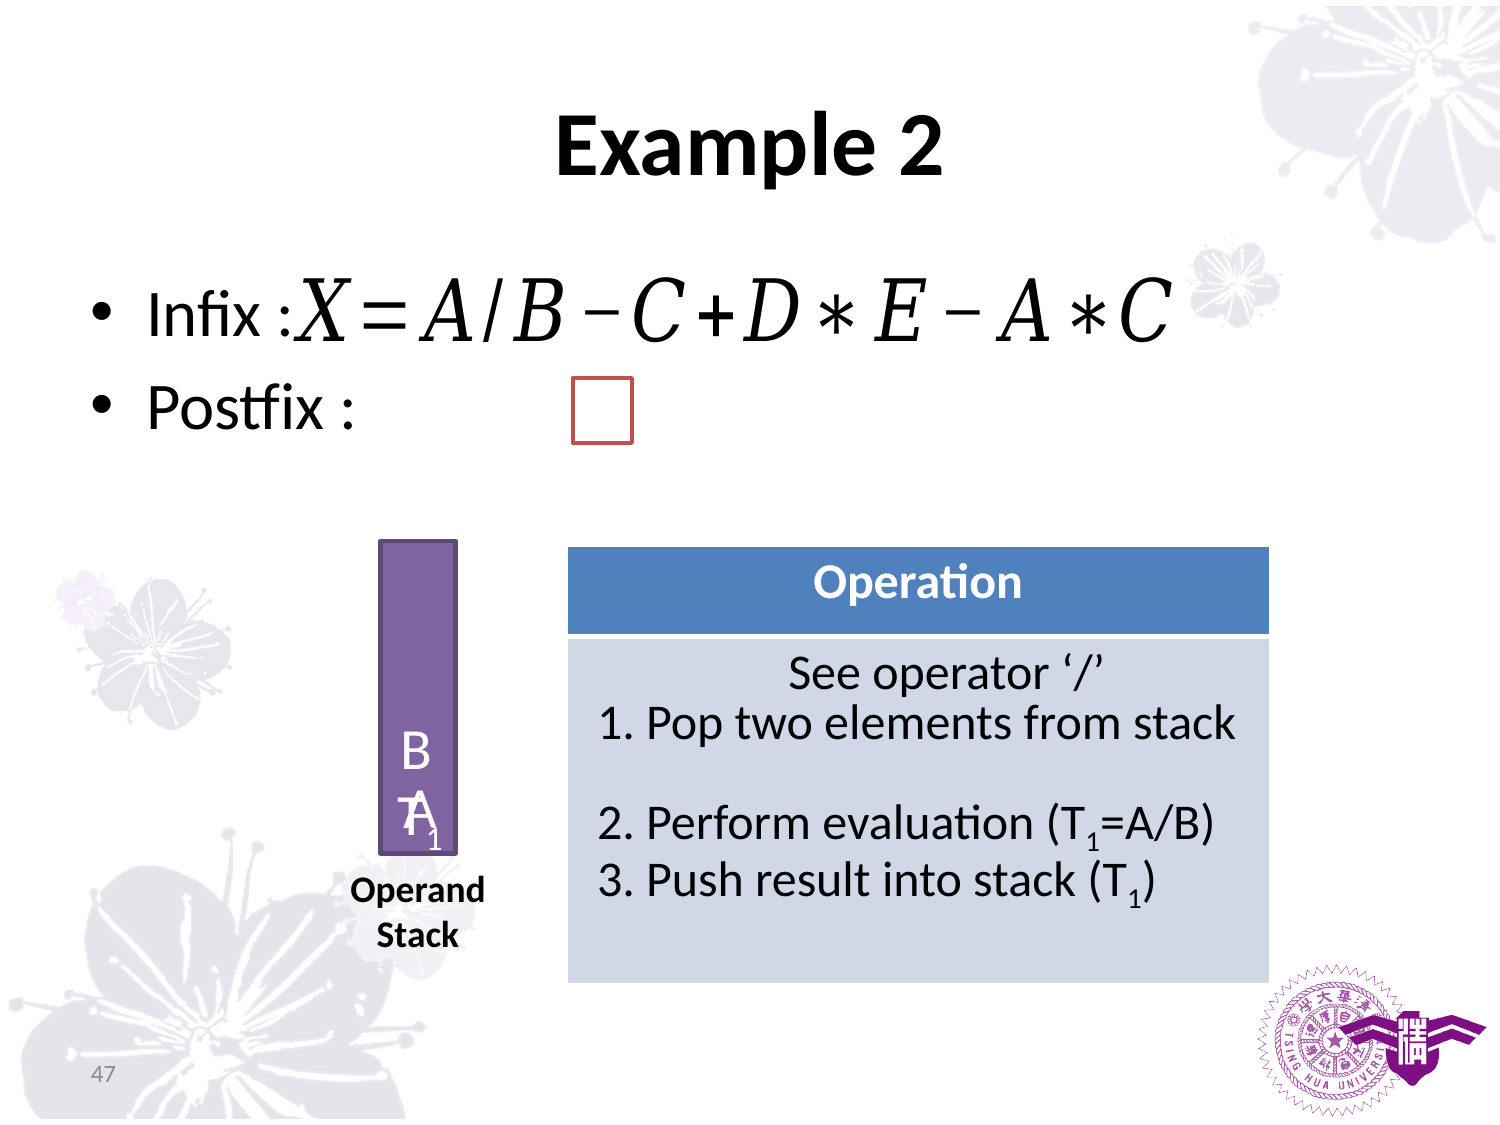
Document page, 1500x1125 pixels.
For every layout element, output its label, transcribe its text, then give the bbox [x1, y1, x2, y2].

table_header Operation [568, 547, 1269, 634]
text_box [571, 376, 634, 445]
slide_number 47 [0, 1042, 132, 1103]
title Example 2 [75, 45, 1425, 233]
text_box [378, 539, 458, 856]
list Infix : Postfix : [75, 262, 1425, 1005]
text_box T1 [382, 769, 458, 865]
text_box Operand Stack [324, 858, 512, 963]
table_cell See operator ‘/’ 1. Pop two elements from stack 2. Perform evaluation (T1=A/B) 3. Push result into stack (T1) [568, 639, 1269, 983]
picture [0, 6, 1500, 1119]
text_box B [386, 703, 448, 789]
